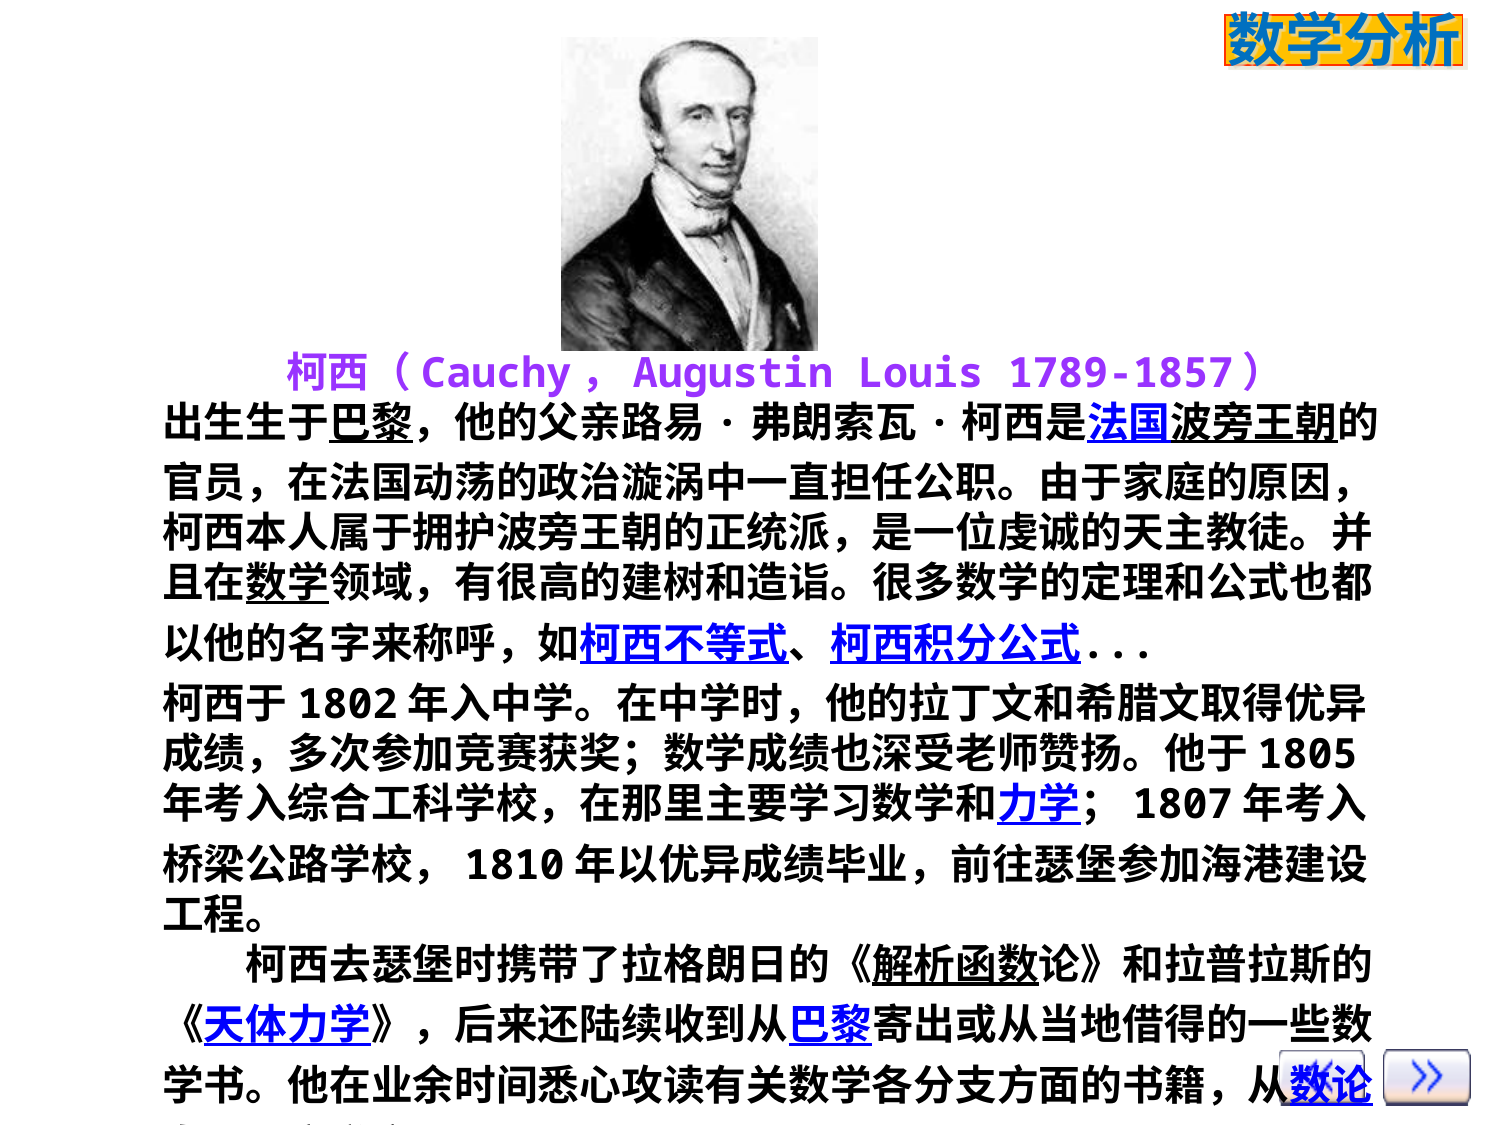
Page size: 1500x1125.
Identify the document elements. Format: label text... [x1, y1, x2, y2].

text_box 柯西（Cauchy，Augustin Louis 1789-1857） 出生生于巴黎，他的父亲路易·弗朗索瓦·柯西是法国波旁王朝的官员，在法国动荡的政治漩涡中一直担任公职。由于家庭的原因，柯西本人属于拥护波旁王朝的正统派，是一位虔诚的天主教徒。并且在数学领域，有很高的建树和造诣。很多数学的定理和公式也都以他的名字来称呼，如柯西不等式、柯西积分公式... 柯西于1802年入中学。在中学时，他的拉丁文和希腊文取得优异成绩，多次参加竞赛获奖；数学成绩也深受老师赞扬。他于1805年考入综合工科学校，在那里主要学习数学和力学；1807年考入桥梁公路学校，1810年以优异成绩毕业，前往瑟堡参加海港建设工程。 柯西去瑟堡时携带了拉格朗日的《解析函数论》和拉普拉斯的《天体力学》，后来还陆续收到从巴黎寄出或从当地借得的一些数学书。他在业余时间悉心攻读有关数学各分支方面的书籍，从数论直到天文学方面。 [147, 338, 1424, 1125]
picture [560, 37, 818, 351]
picture [1424, 1049, 1471, 1106]
